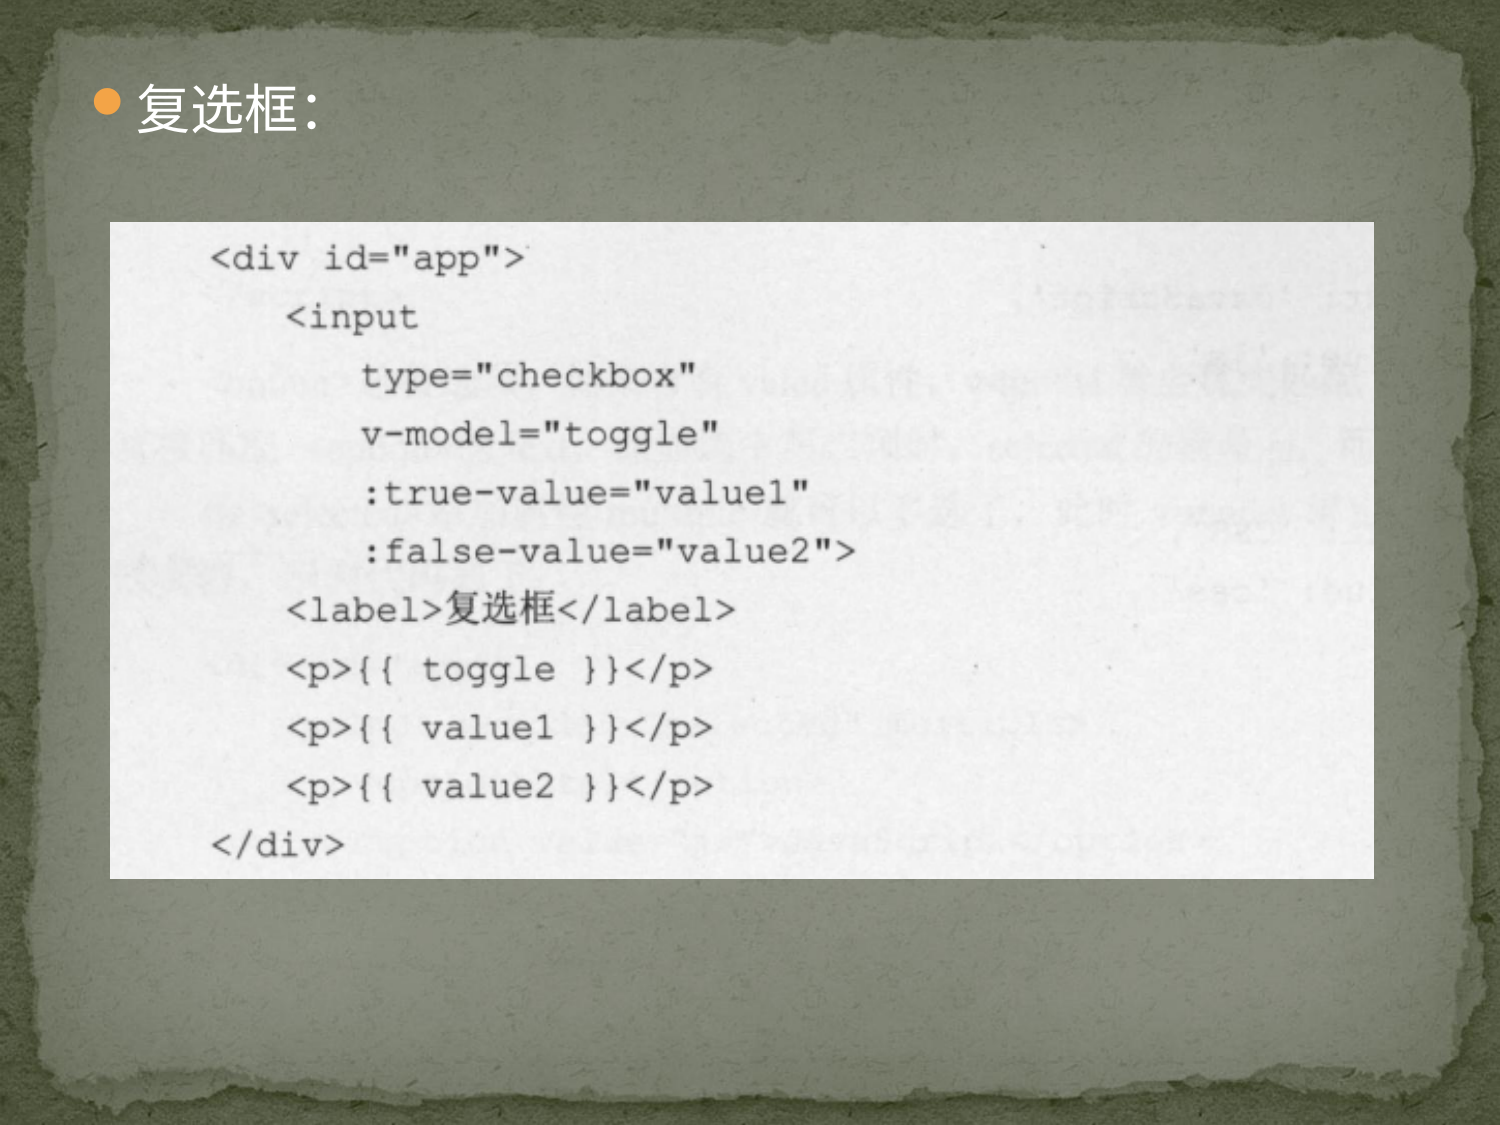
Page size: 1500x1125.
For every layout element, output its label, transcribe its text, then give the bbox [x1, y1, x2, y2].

picture [0, 0, 1500, 1125]
list 复选框： [75, 67, 1425, 1000]
